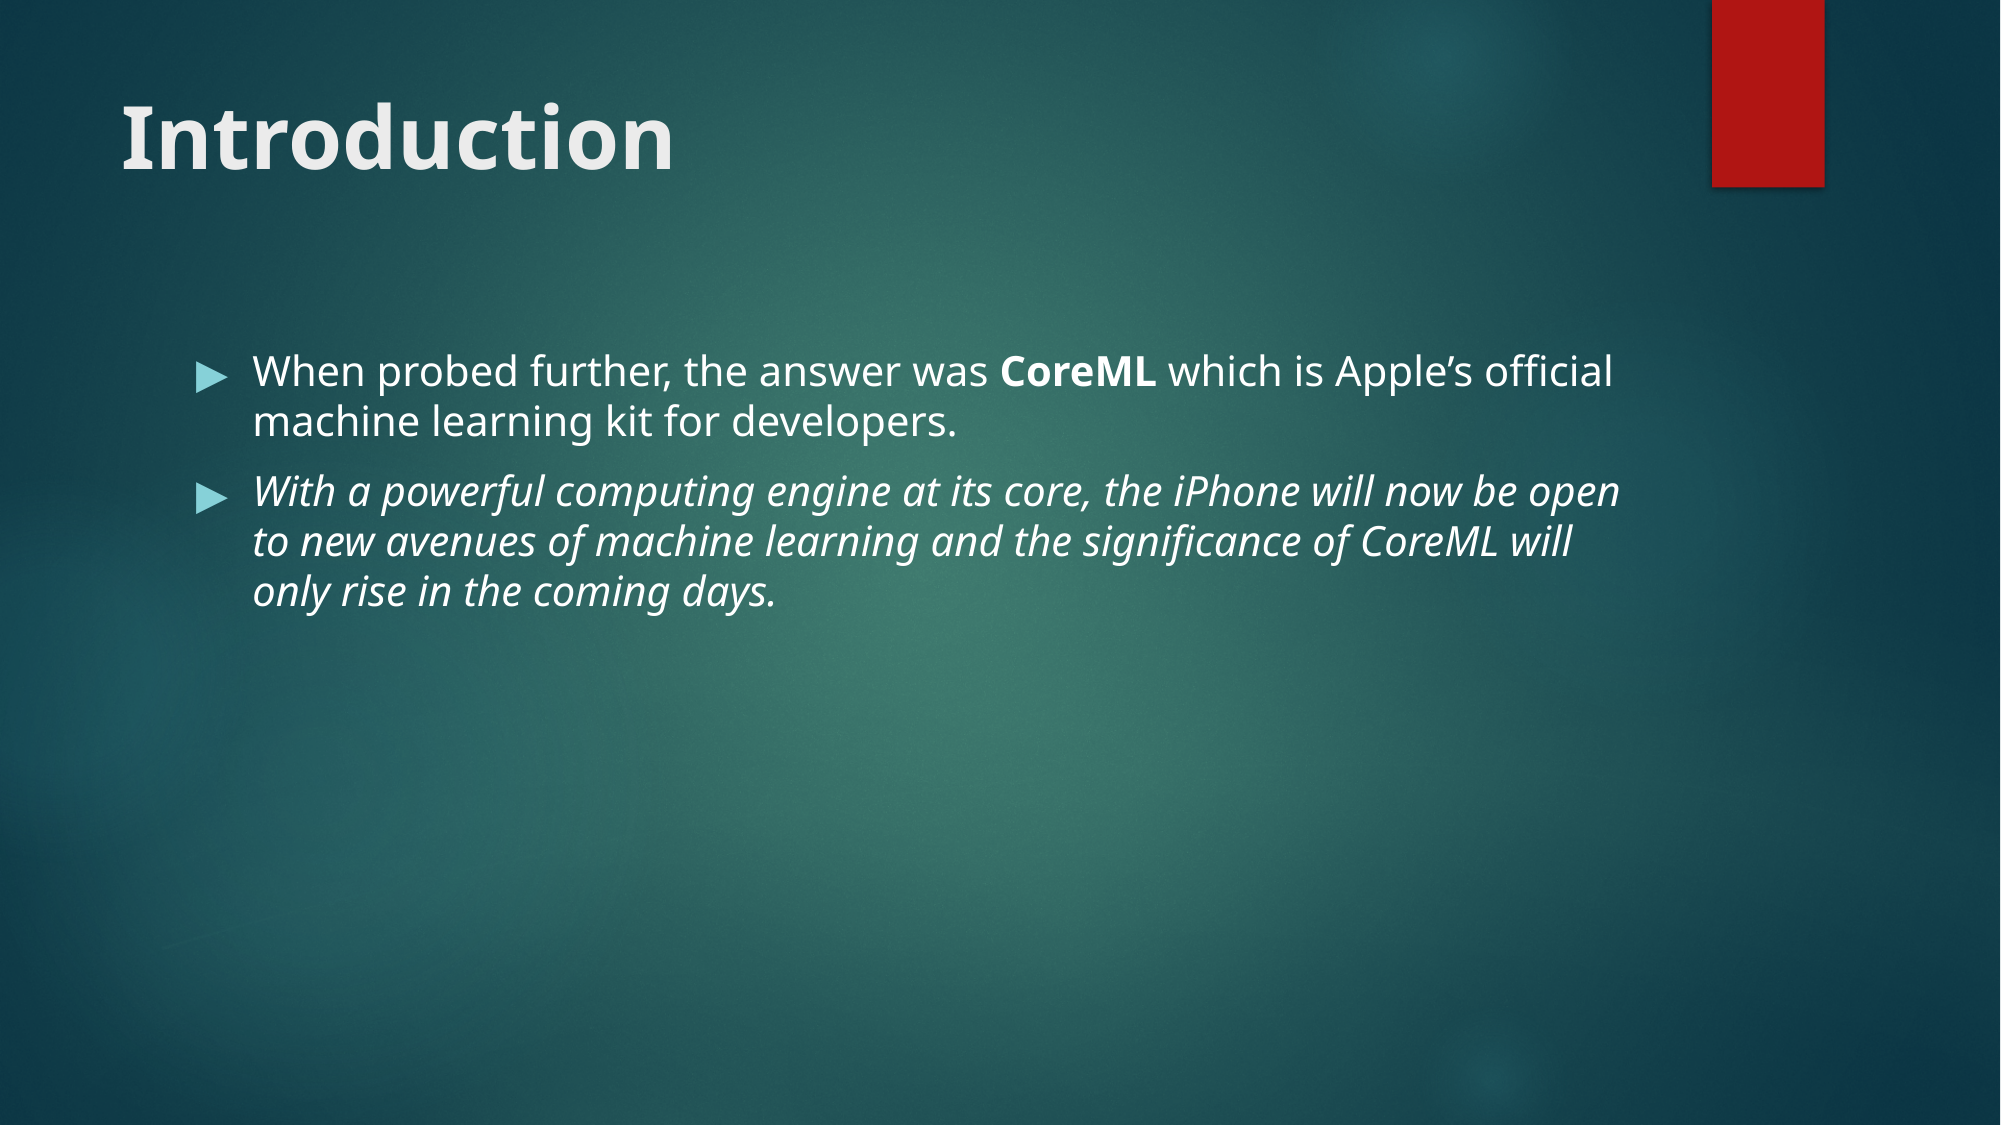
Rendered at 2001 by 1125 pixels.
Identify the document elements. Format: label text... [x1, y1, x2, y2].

picture [0, 0, 2001, 1125]
list When probed further, the answer was CoreML which is Apple’s official machine learning kit for developers. With a powerful computing engine at its core, the iPhone will now be open to new avenues of machine learning and the significance of CoreML will only rise in the coming days. [181, 336, 1649, 1025]
title Introduction [106, 74, 1649, 304]
